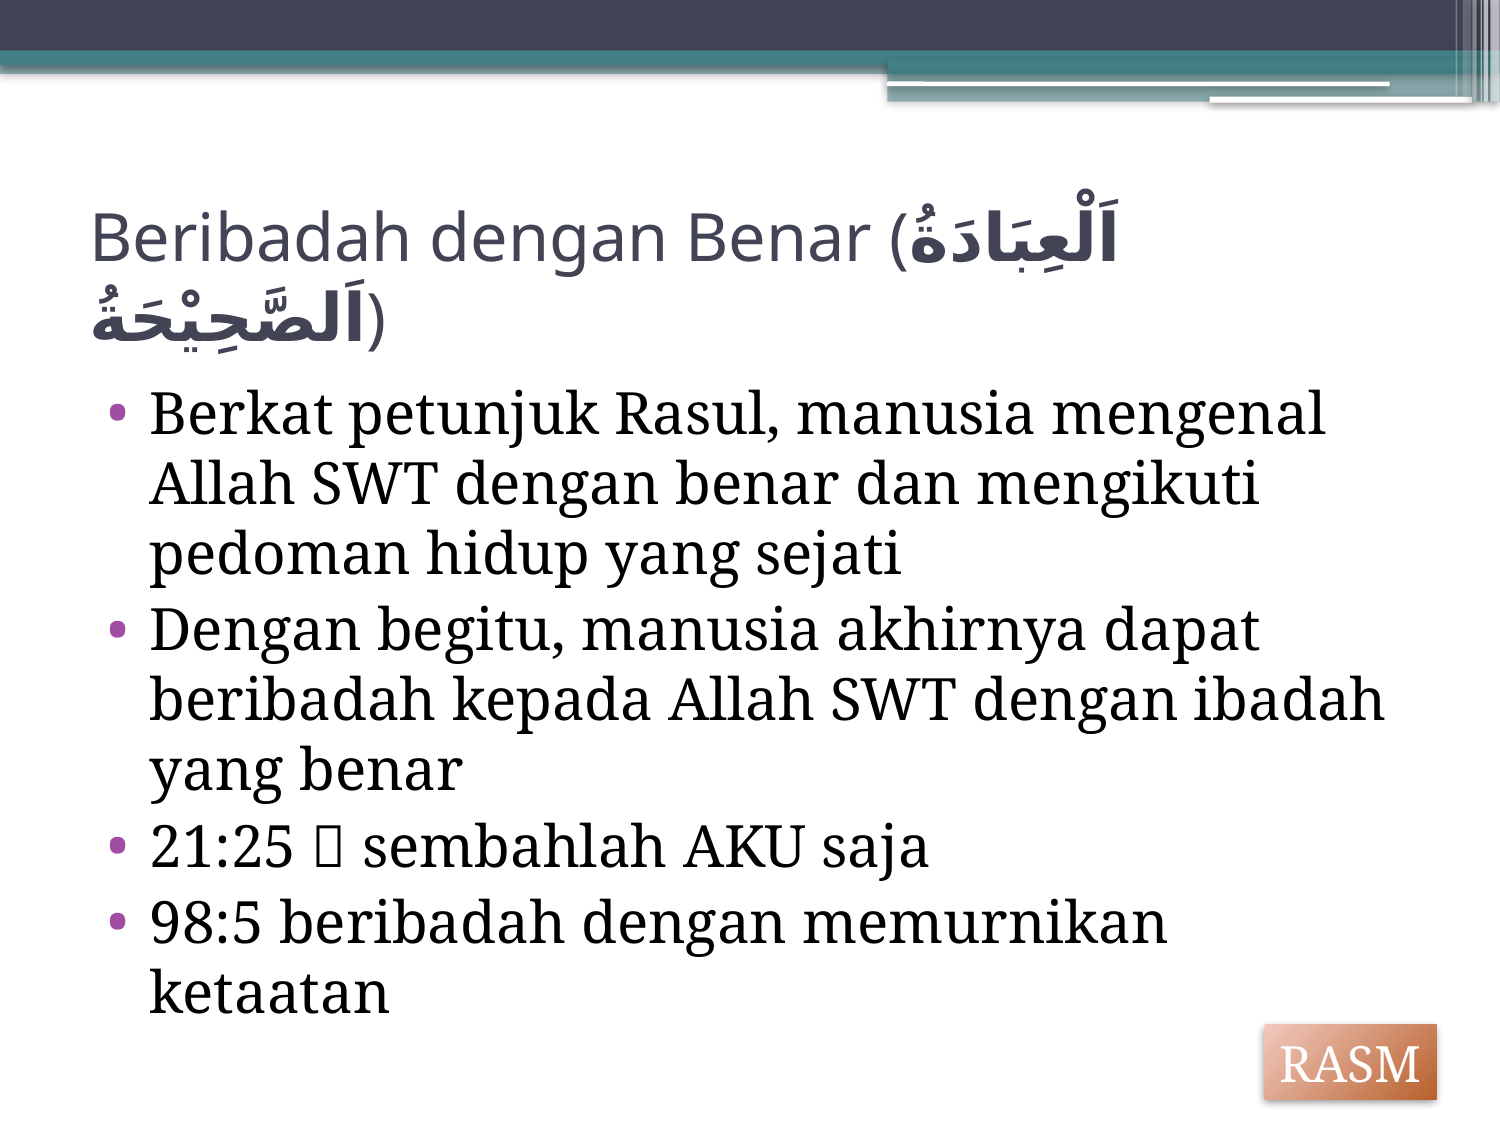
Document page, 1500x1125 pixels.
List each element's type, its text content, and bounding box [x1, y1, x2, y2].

text_box RASM [1264, 1024, 1437, 1100]
title Beribadah dengan Benar (اَلْعِبَادَةُ اَلصَّحِيْحَةُ) [75, 187, 1425, 363]
list Berkat petunjuk Rasul, manusia mengenal Allah SWT dengan benar dan mengikuti pedoman hidup yang sejati Dengan begitu, manusia akhirnya dapat beribadah kepada Allah SWT dengan ibadah yang benar 21:25  sembahlah AKU saja 98:5 beribadah dengan memurnikan ketaatan [75, 368, 1425, 1079]
